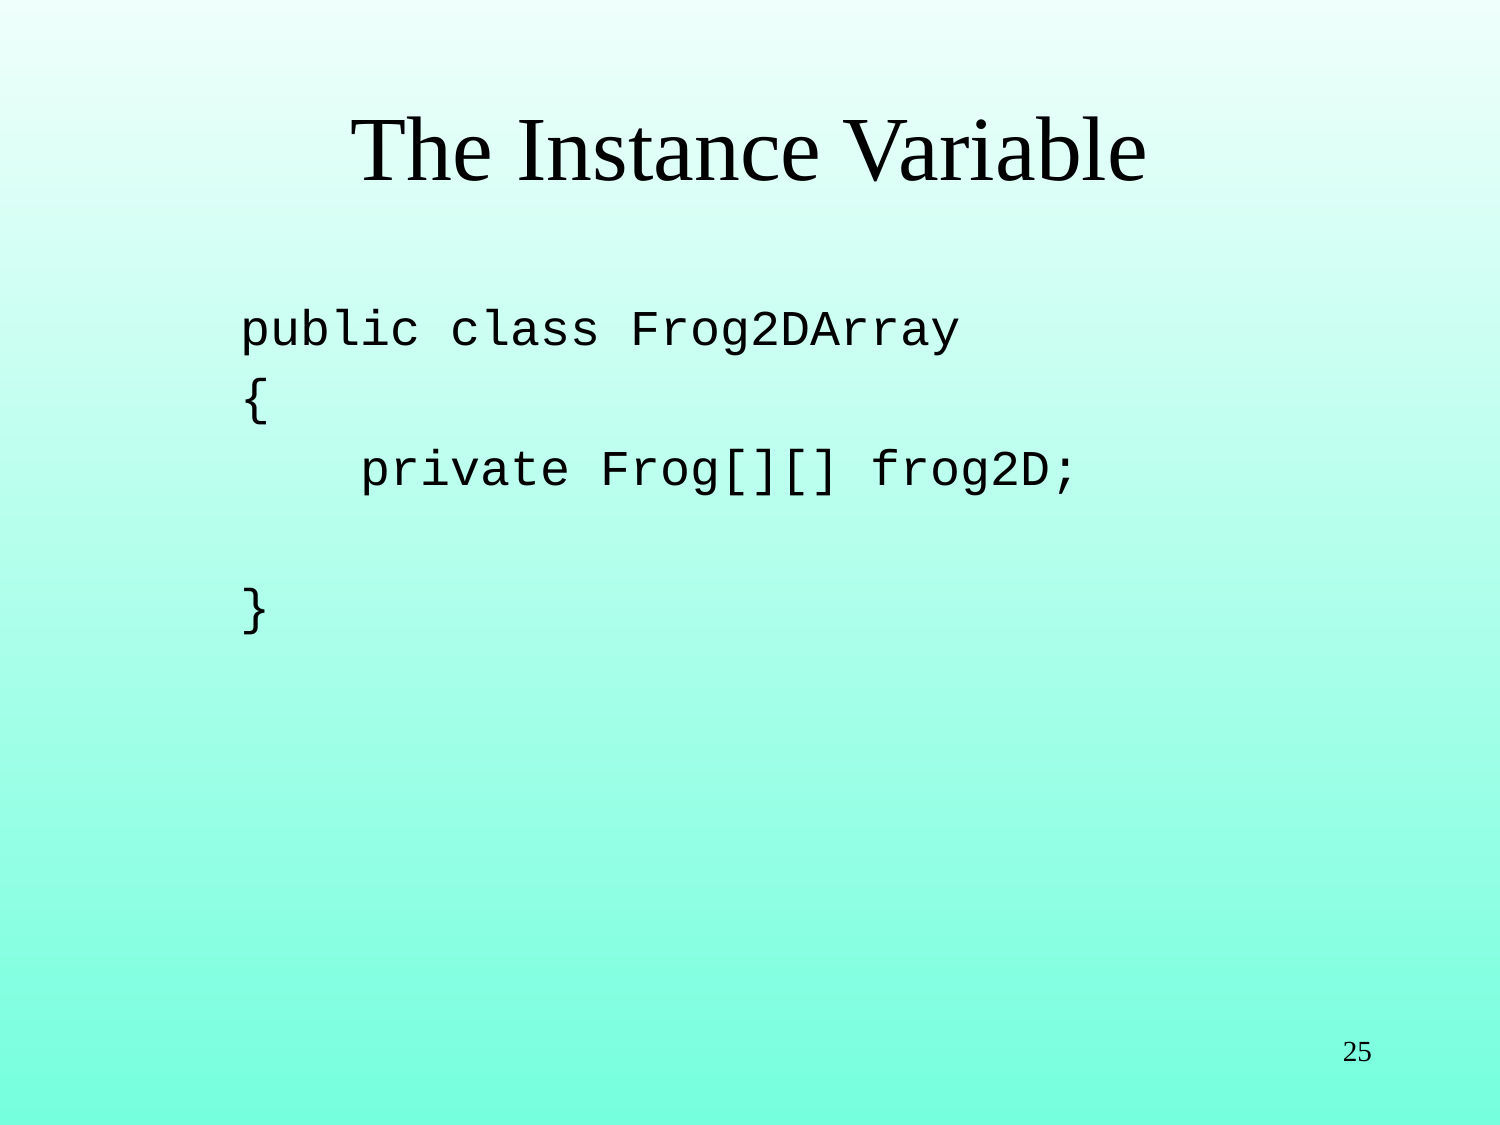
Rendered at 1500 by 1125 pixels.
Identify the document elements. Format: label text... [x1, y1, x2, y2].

slide_number 25 [1074, 1024, 1388, 1101]
list public class Frog2DArray { private Frog[][] frog2D; } [225, 287, 1419, 925]
title The Instance Variable [99, 24, 1400, 263]
